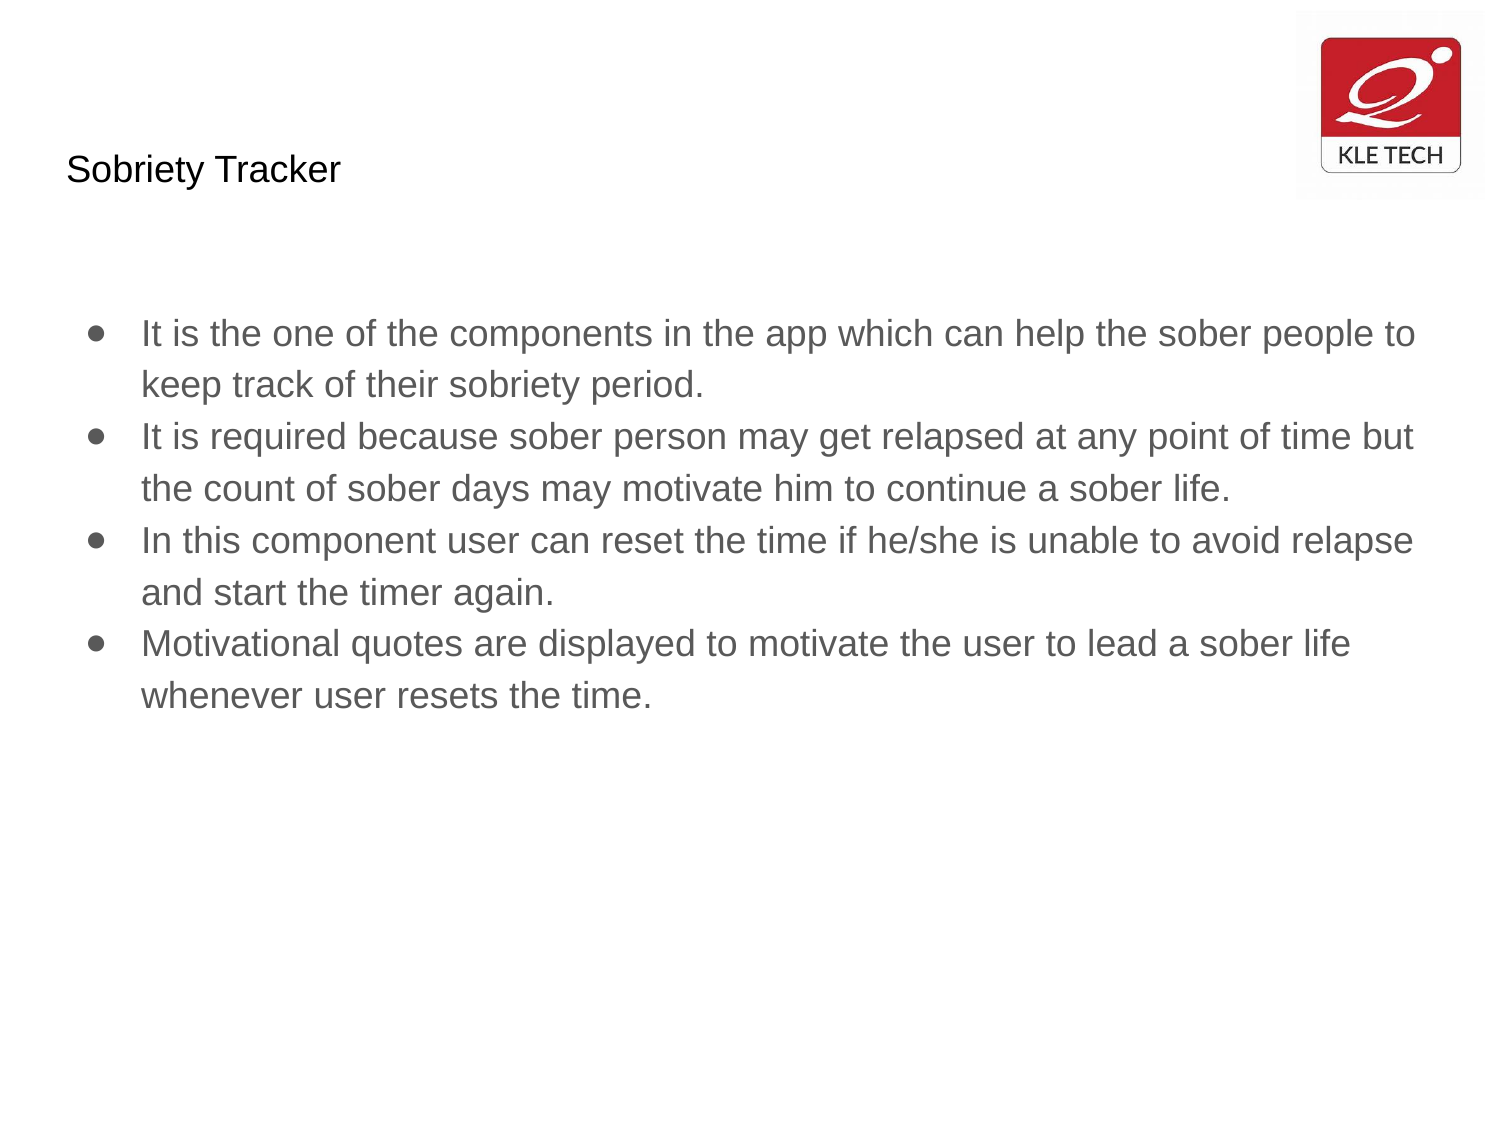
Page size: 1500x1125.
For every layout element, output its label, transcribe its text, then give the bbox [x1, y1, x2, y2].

title Sobriety Tracker [51, 129, 1449, 287]
list It is the one of the components in the app which can help the sober people to keep track of their sobriety period. It is required because sober person may get relapsed at any point of time but the count of sober days may motivate him to continue a sober life. In this component user can reset the time if he/she is unable to avoid relapse and start the timer again. Motivational quotes are displayed to motivate the user to lead a sober life whenever user resets the time. [51, 287, 1449, 1125]
picture [1295, 10, 1486, 200]
